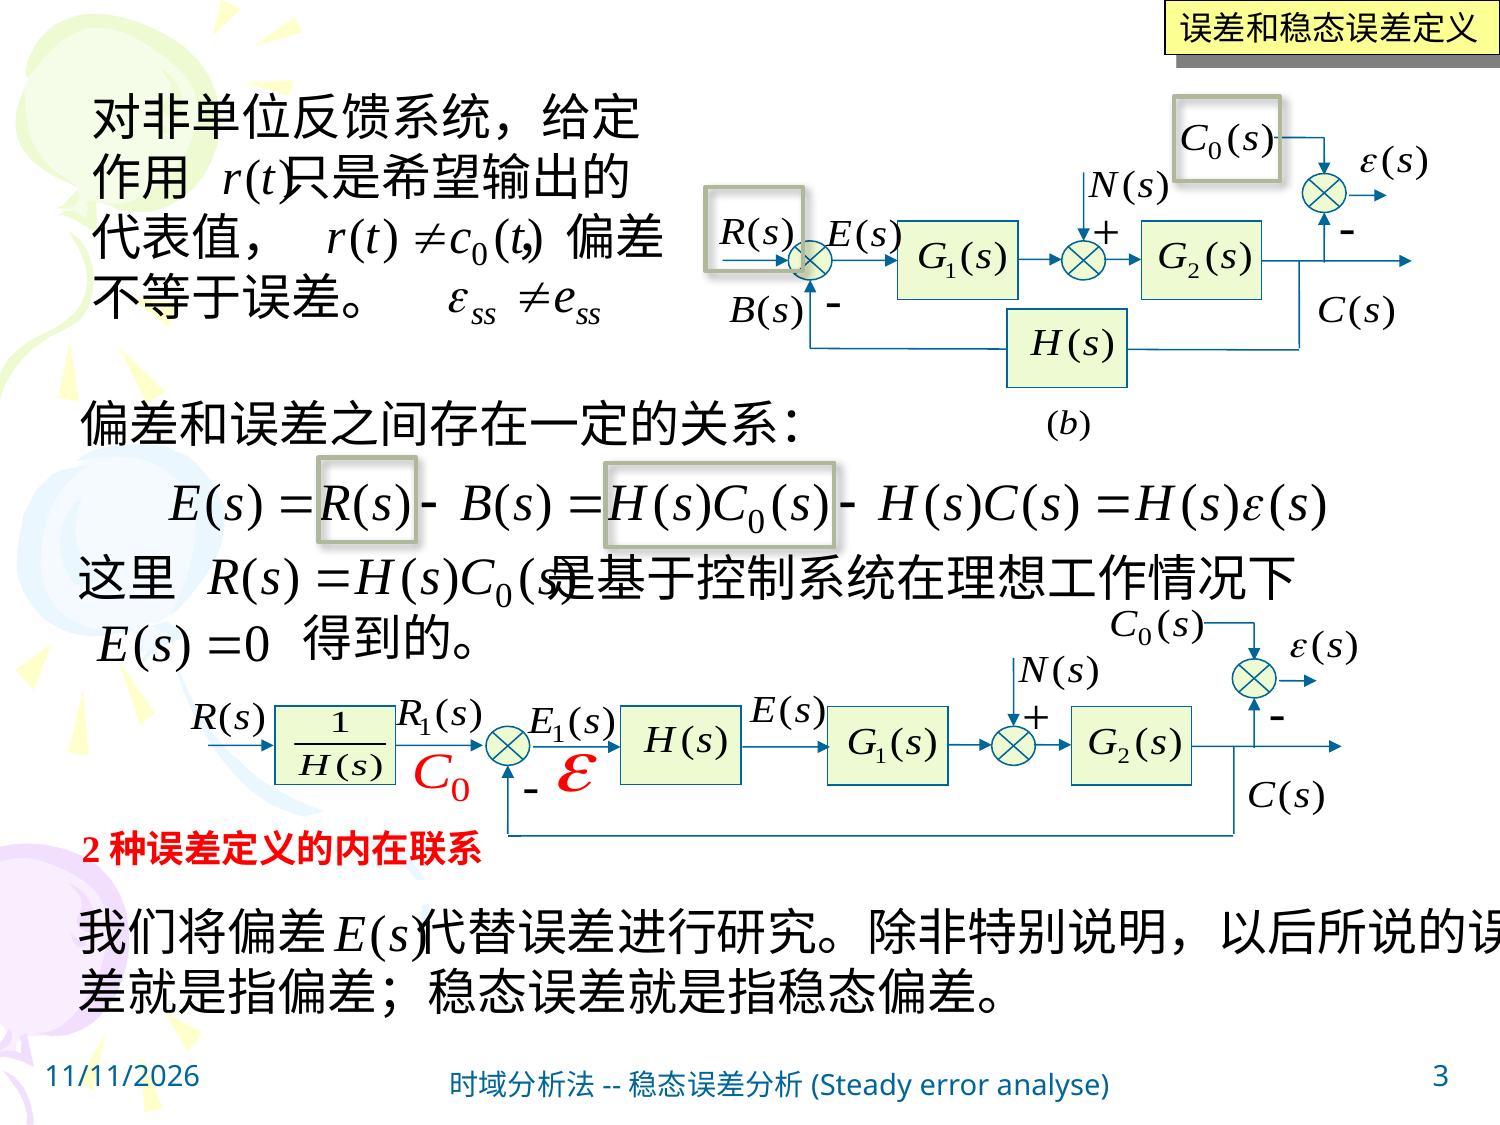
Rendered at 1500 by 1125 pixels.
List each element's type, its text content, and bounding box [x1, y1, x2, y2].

text_box [1172, 94, 1282, 110]
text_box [711, 112, 1438, 451]
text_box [159, 467, 1338, 537]
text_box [76, 77, 690, 338]
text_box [62, 538, 1500, 685]
text_box 2种误差定义的内在联系 [66, 817, 511, 878]
slide_number 3 [1328, 1049, 1465, 1125]
text_box 误差和稳态误差定义 [1165, 0, 1500, 55]
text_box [182, 692, 1368, 837]
footer 时域分析法--稳态误差分析(Steady error analyse) [229, 1058, 1328, 1125]
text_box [62, 892, 1500, 1029]
text_box [316, 455, 418, 466]
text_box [541, 737, 612, 807]
text_box [603, 461, 836, 466]
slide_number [29, 1049, 231, 1125]
text_box 偏差和误差之间存在一定的关系： [64, 385, 708, 461]
